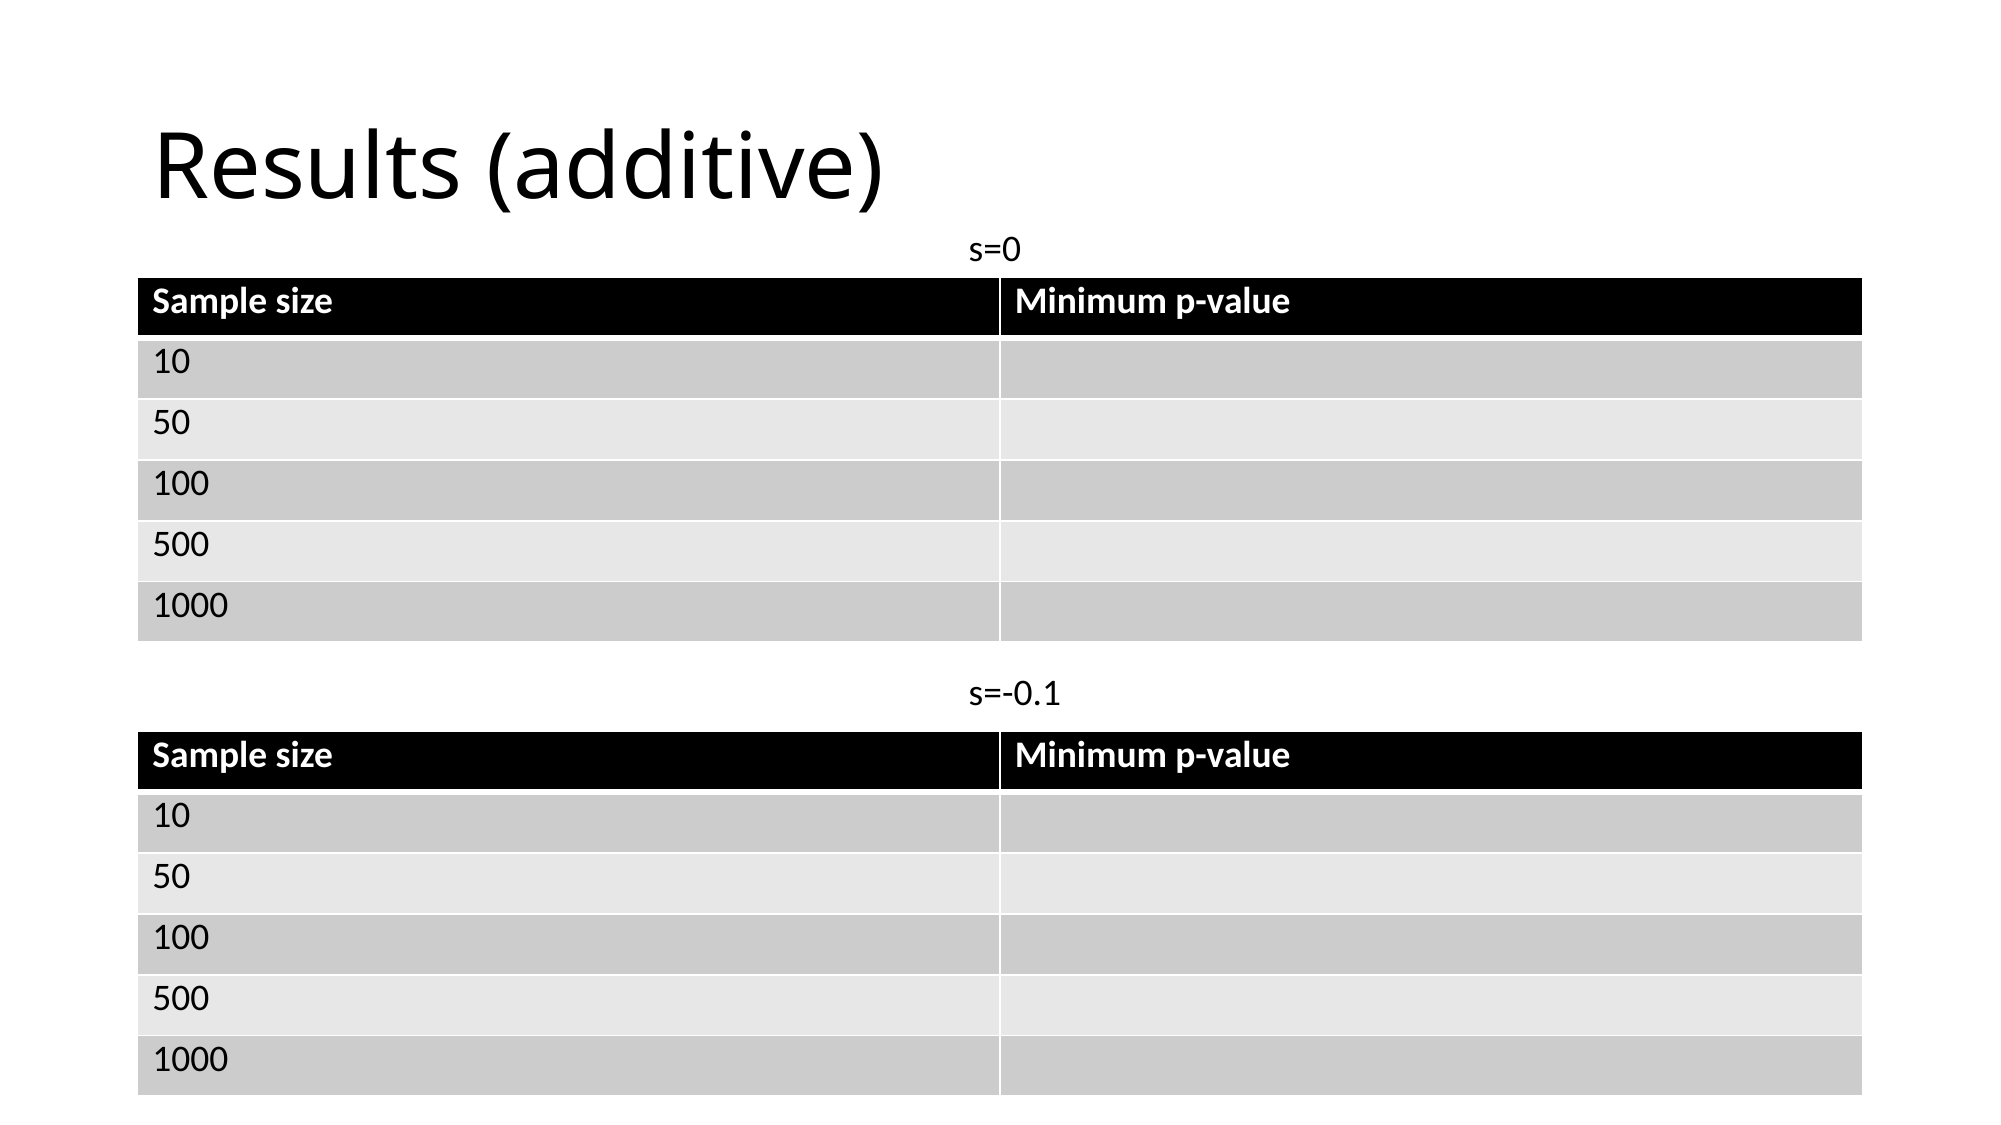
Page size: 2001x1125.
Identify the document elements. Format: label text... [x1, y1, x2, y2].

table_cell 50 [138, 400, 999, 459]
table_cell [1001, 854, 1862, 913]
table_cell 100 [138, 461, 999, 520]
table_cell 100 [138, 915, 999, 974]
table_cell [1001, 976, 1862, 1035]
table_header Minimum p-value [1001, 278, 1862, 335]
text_box s=0 [953, 216, 1104, 277]
table_cell [1001, 582, 1862, 641]
table_cell 500 [138, 522, 999, 581]
text_box s=-0.1 [953, 660, 1104, 721]
table_cell 1000 [138, 1036, 999, 1095]
table_header Sample size [138, 732, 999, 789]
table_cell 50 [138, 854, 999, 913]
table_cell [1001, 461, 1862, 520]
table_header Sample size [138, 278, 999, 335]
table_cell [1001, 400, 1862, 459]
table_cell [1001, 341, 1862, 398]
table_cell 1000 [138, 582, 999, 641]
table_cell [1001, 795, 1862, 852]
table_cell [1001, 522, 1862, 581]
table_cell 10 [138, 341, 999, 398]
table_cell [1001, 915, 1862, 974]
title Results (additive) [137, 59, 1863, 276]
table_cell 10 [138, 795, 999, 852]
table_cell [1001, 1036, 1862, 1095]
table_cell 500 [138, 976, 999, 1035]
table_header Minimum p-value [1001, 732, 1862, 789]
